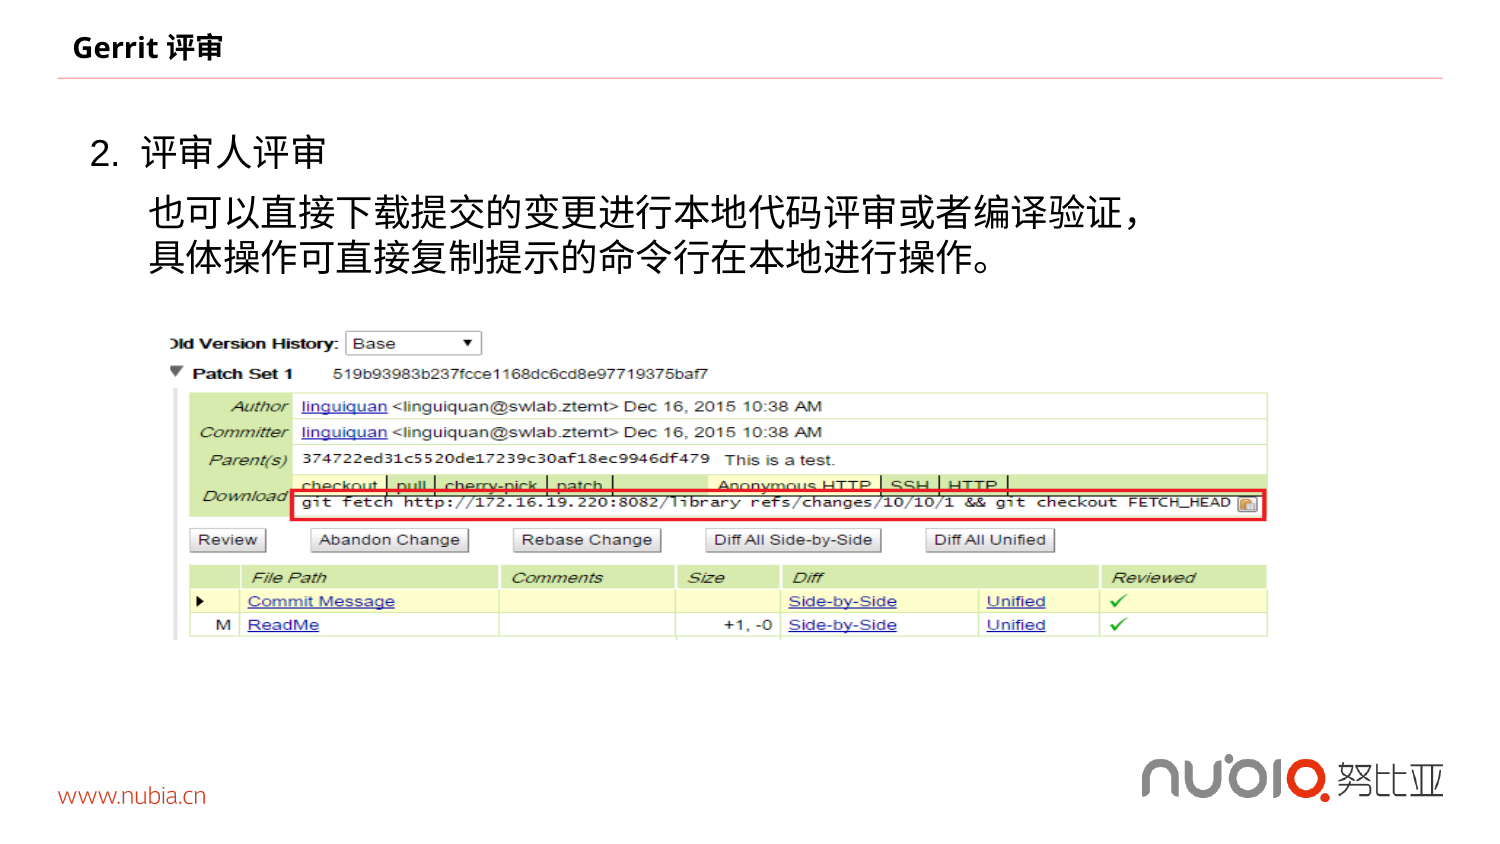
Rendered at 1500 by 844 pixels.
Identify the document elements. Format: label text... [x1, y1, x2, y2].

text_box 也可以直接下载提交的变更进行本地代码评审或者编译验证，具体操作可直接复制提示的命令行在本地进行操作。 [133, 181, 1185, 287]
title Gerrit评审 [57, 24, 714, 70]
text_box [153, 323, 1274, 640]
picture [1142, 754, 1443, 802]
picture [57, 783, 206, 809]
text_box 2. 评审人评审 [74, 121, 909, 182]
